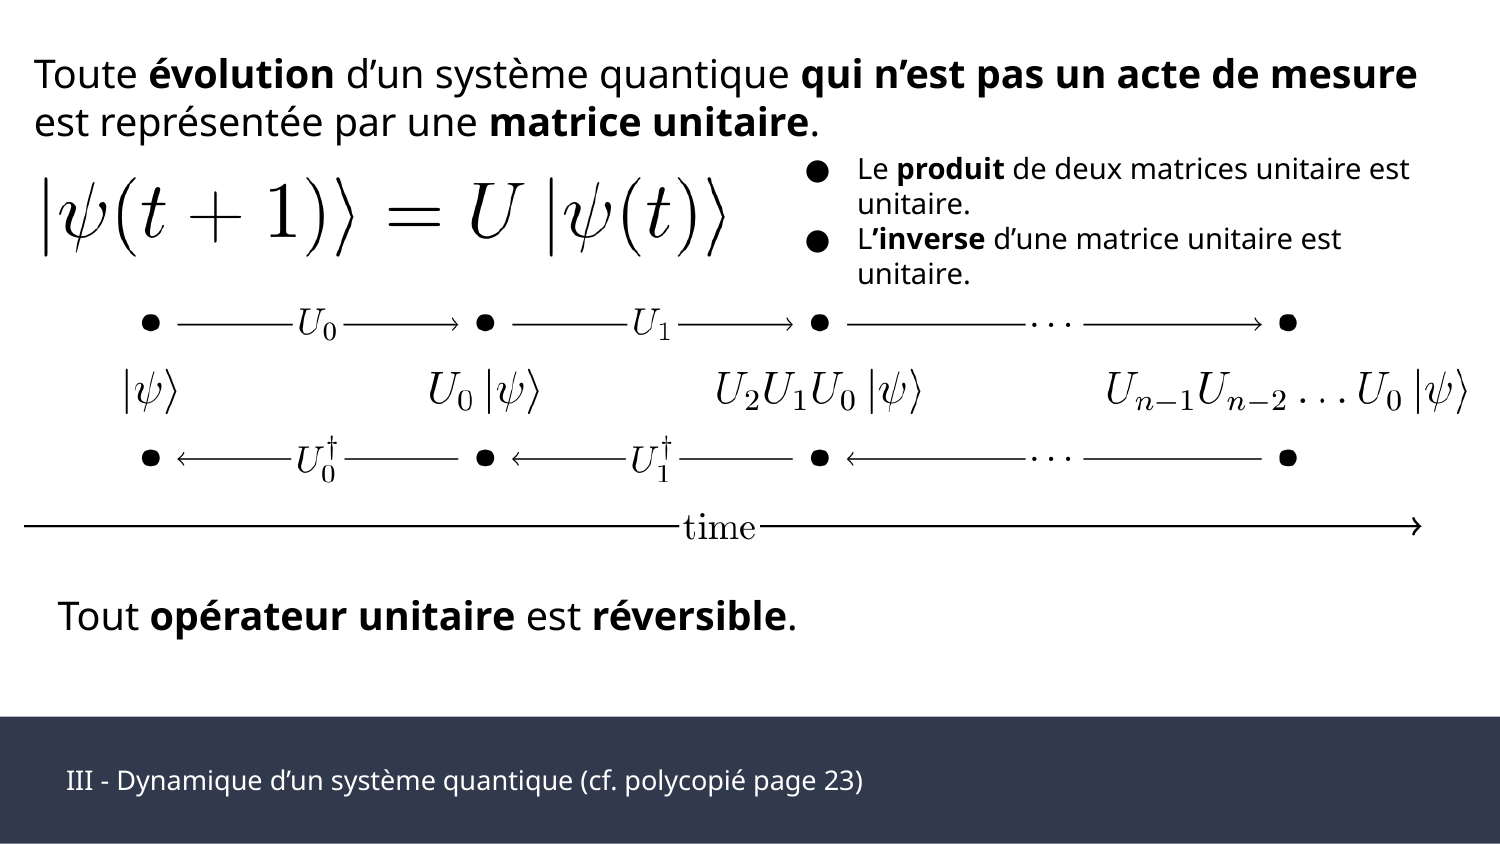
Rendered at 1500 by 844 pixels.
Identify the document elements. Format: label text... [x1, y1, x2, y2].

text_box Tout opérateur unitaire est réversible. [42, 575, 1420, 688]
picture [34, 172, 733, 263]
list III - Dynamique d’un système quantique (cf. polycopié page 23) [51, 741, 1361, 818]
text_box Le produit de deux matrices unitaire est unitaire. L’inverse d’une matrice unitaire est unitaire. [767, 135, 1466, 275]
text_box Toute évolution d’un système quantique qui n’est pas un acte de mesure est représentée par une matrice unitaire. [18, 34, 1481, 147]
picture [24, 299, 1476, 557]
